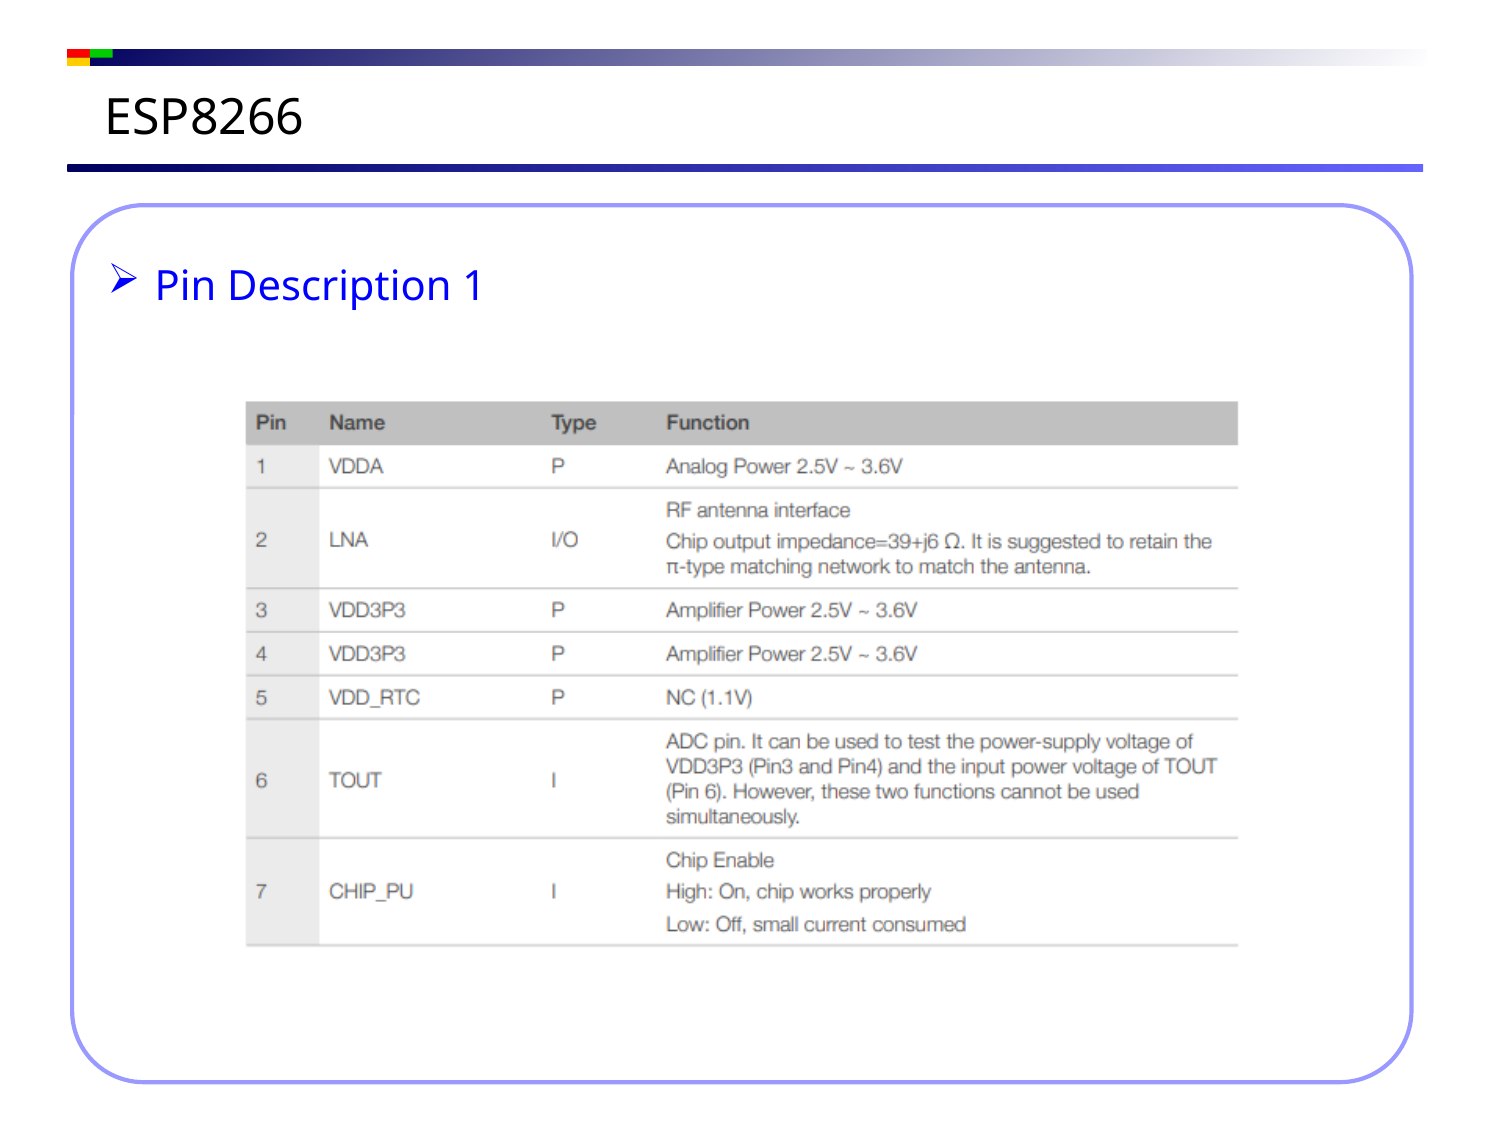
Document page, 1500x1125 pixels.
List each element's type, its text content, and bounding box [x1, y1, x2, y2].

text_box Pin Description 1 [70, 203, 1414, 1085]
picture [232, 396, 1268, 956]
text_box ESP8266 [90, 77, 1412, 212]
